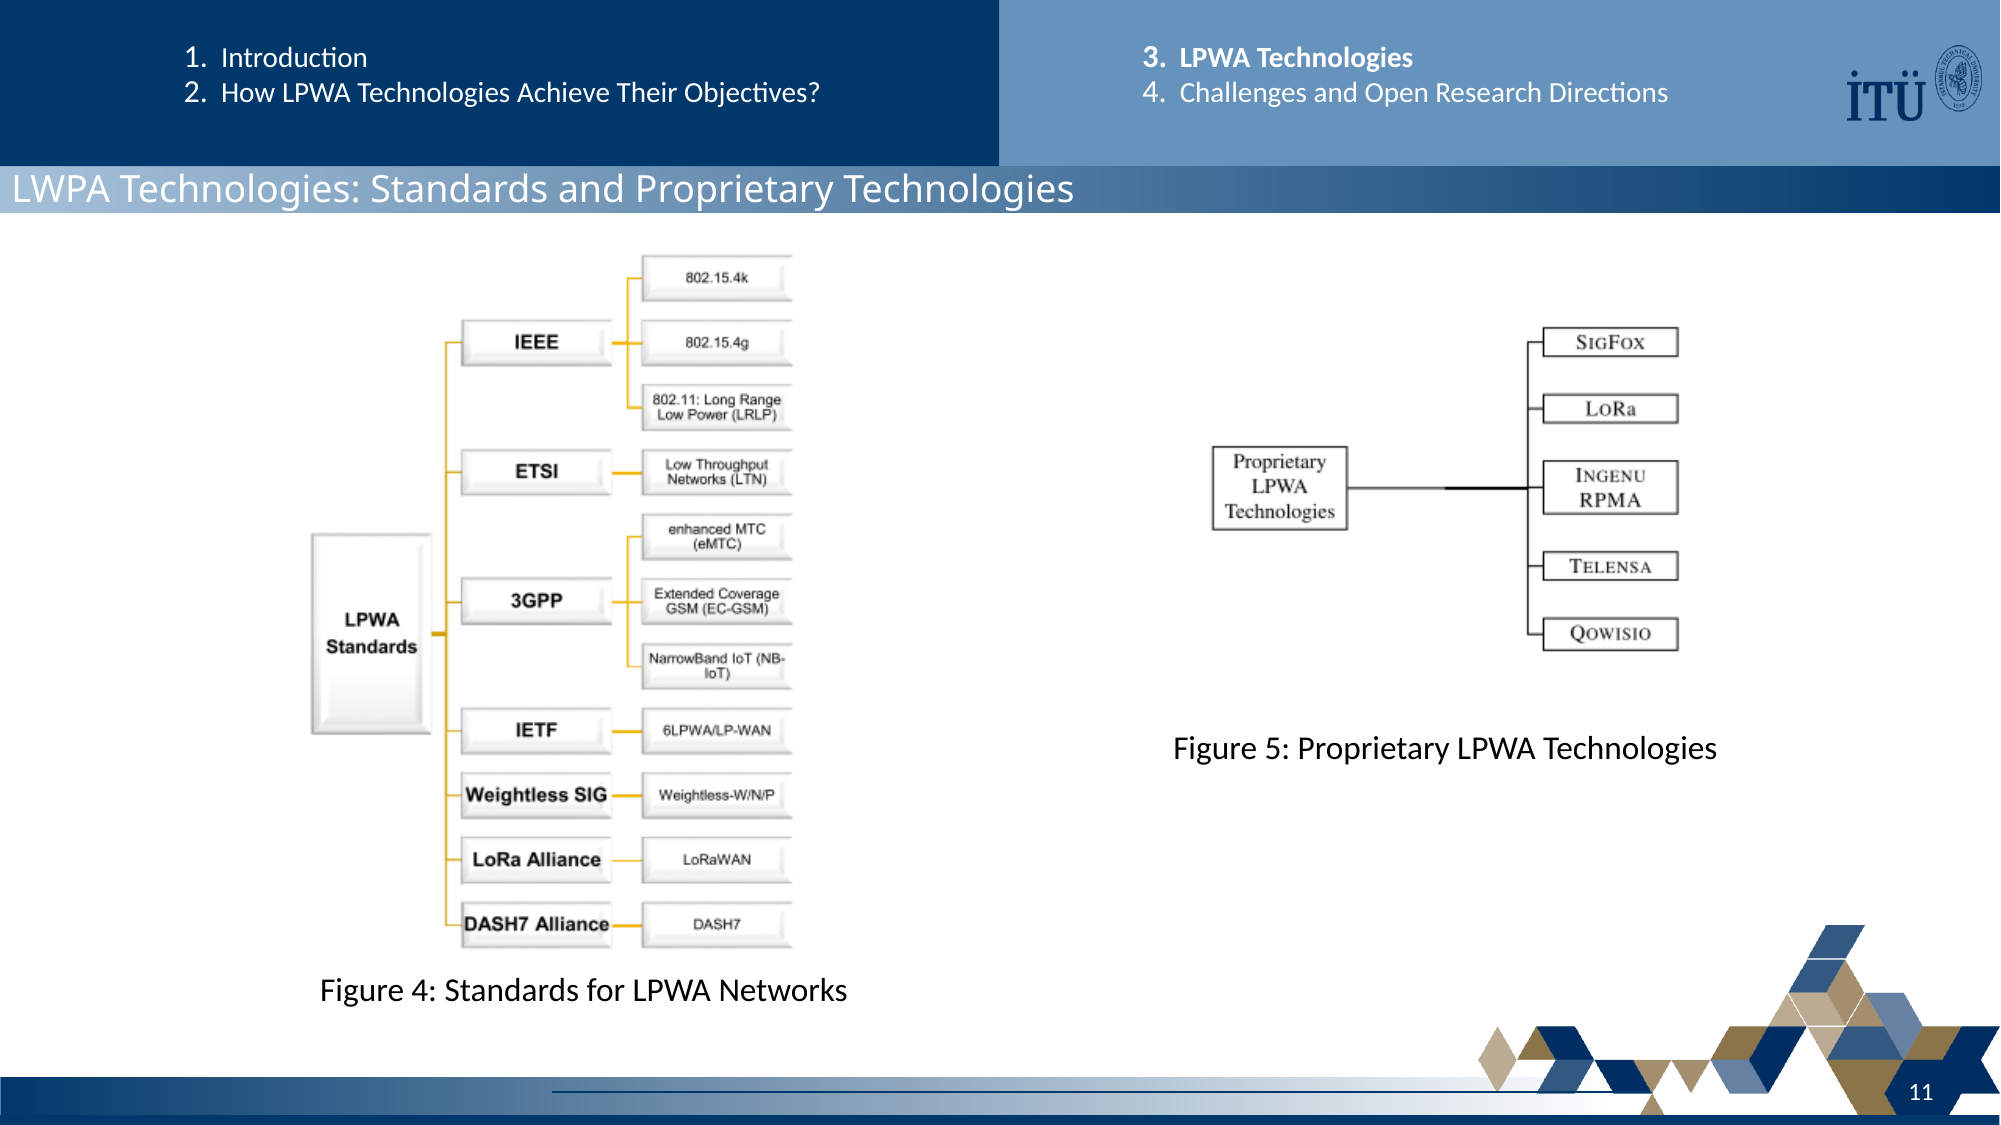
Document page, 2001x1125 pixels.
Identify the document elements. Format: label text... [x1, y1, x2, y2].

text_box Figure 4: Standards for LPWA Networks [268, 961, 900, 1016]
picture [289, 234, 807, 959]
slide_number 11 [1880, 1059, 1962, 1122]
text_box Introduction How LPWA Technologies Achieve Their Objectives? [74, 30, 900, 116]
picture [1194, 307, 1698, 664]
list LWPA Technologies: Standards and Proprietary Technologies [11, 162, 1992, 212]
text_box Figure 5: Proprietary LPWA Technologies [1130, 718, 1762, 774]
picture [1478, 925, 2000, 1115]
picture [1847, 45, 1982, 121]
text_box LPWA Technologies Challenges and Open Research Directions [1033, 30, 1859, 116]
